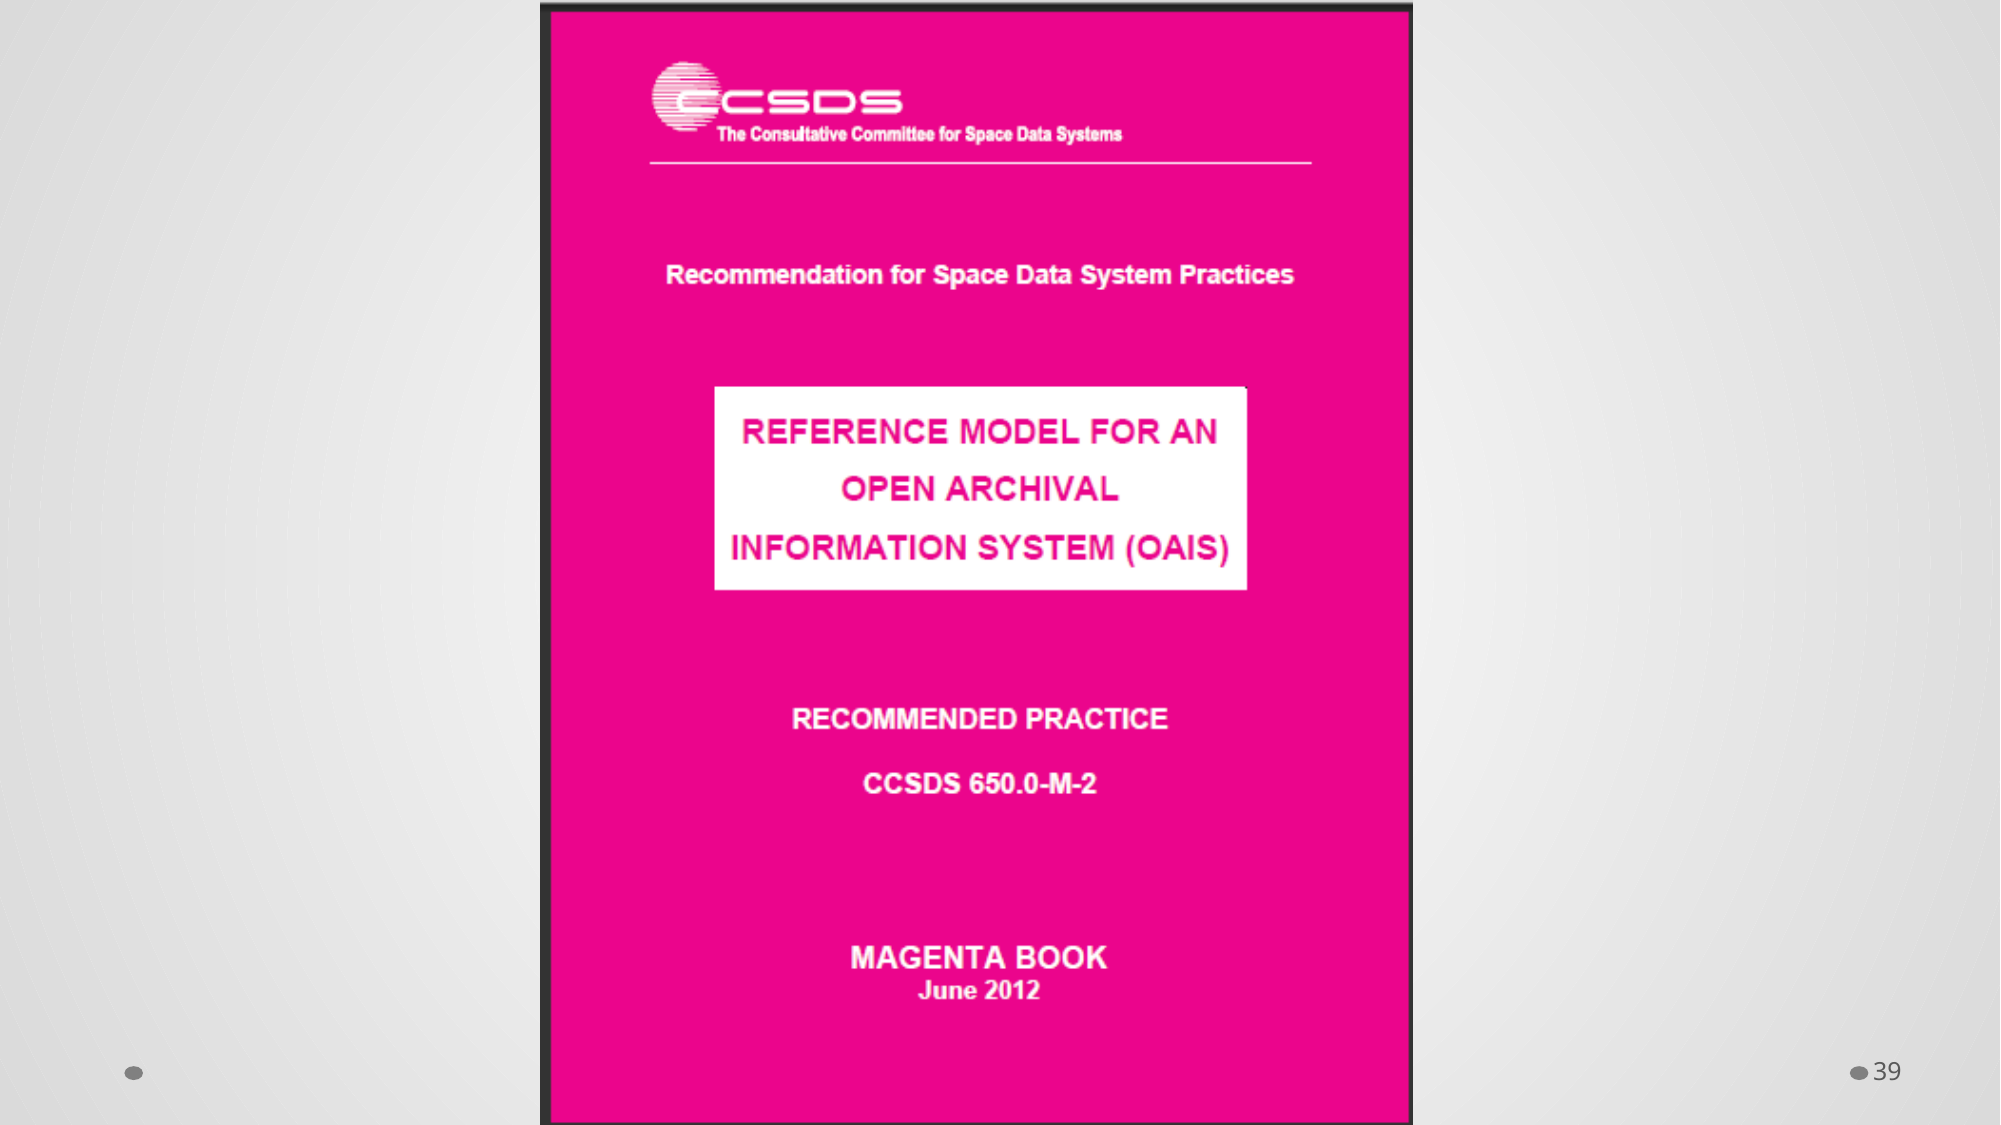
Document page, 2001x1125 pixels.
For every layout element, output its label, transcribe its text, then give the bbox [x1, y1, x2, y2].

picture [539, 0, 1413, 1125]
slide_number 39 [1868, 1042, 1992, 1103]
